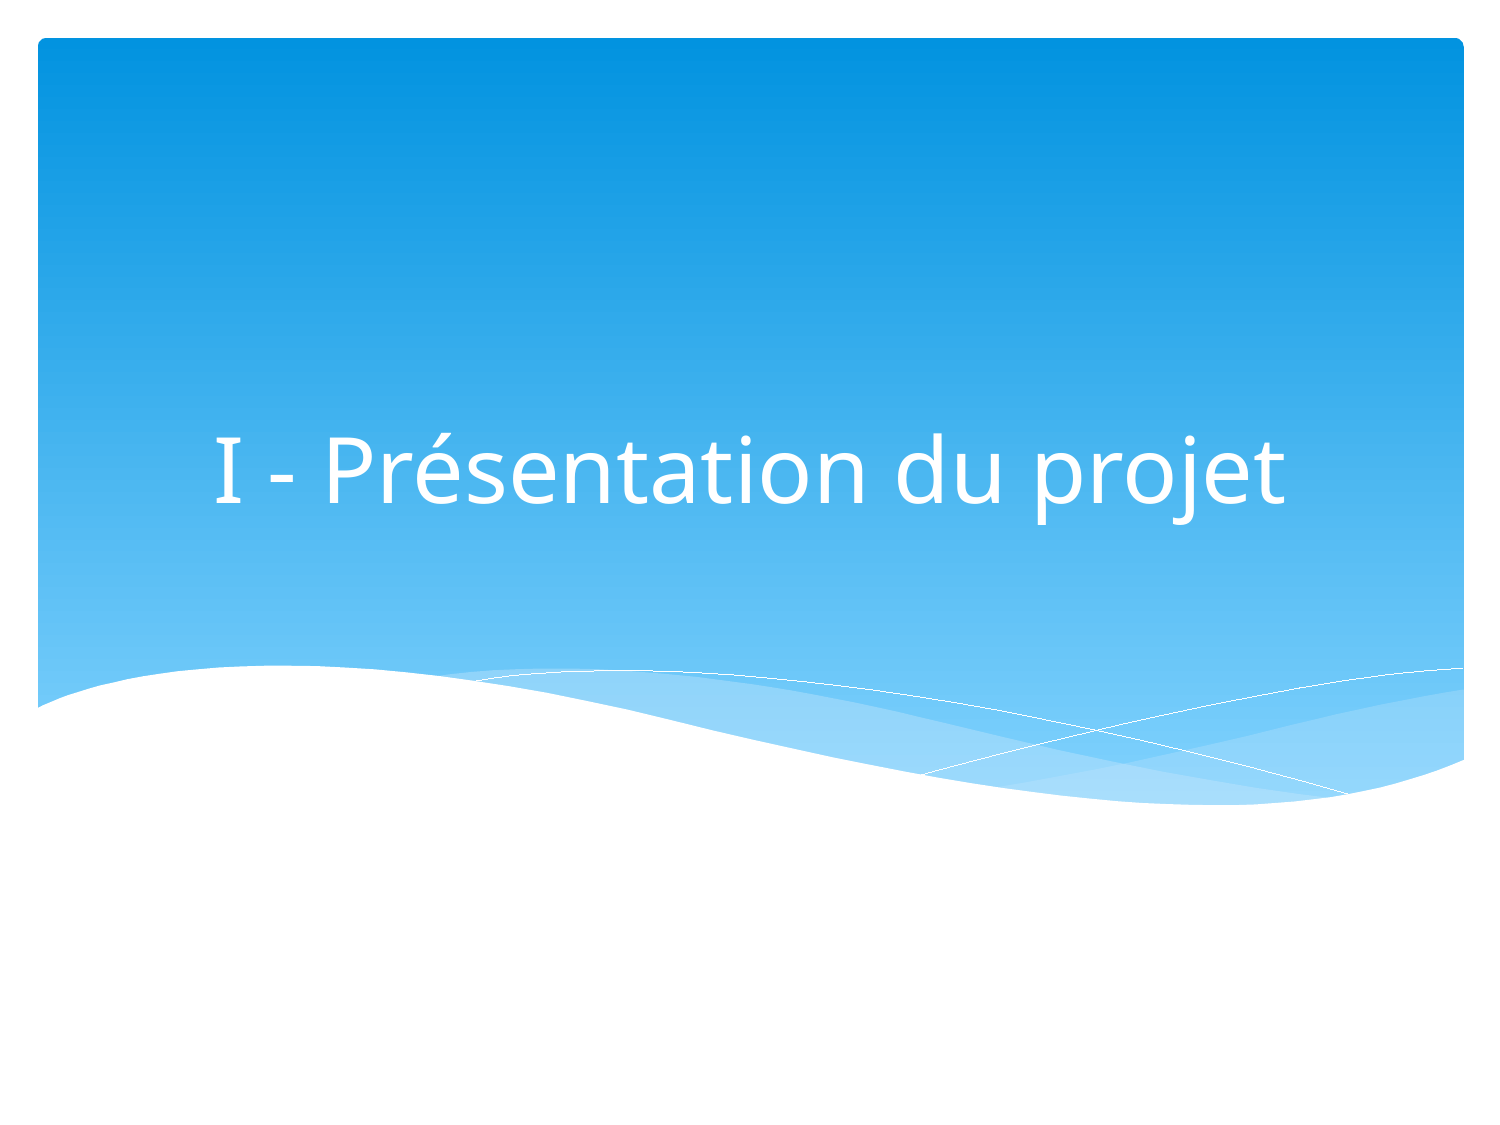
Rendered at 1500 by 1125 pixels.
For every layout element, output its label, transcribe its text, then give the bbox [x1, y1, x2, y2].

title I - Présentation du projet [113, 404, 1389, 655]
